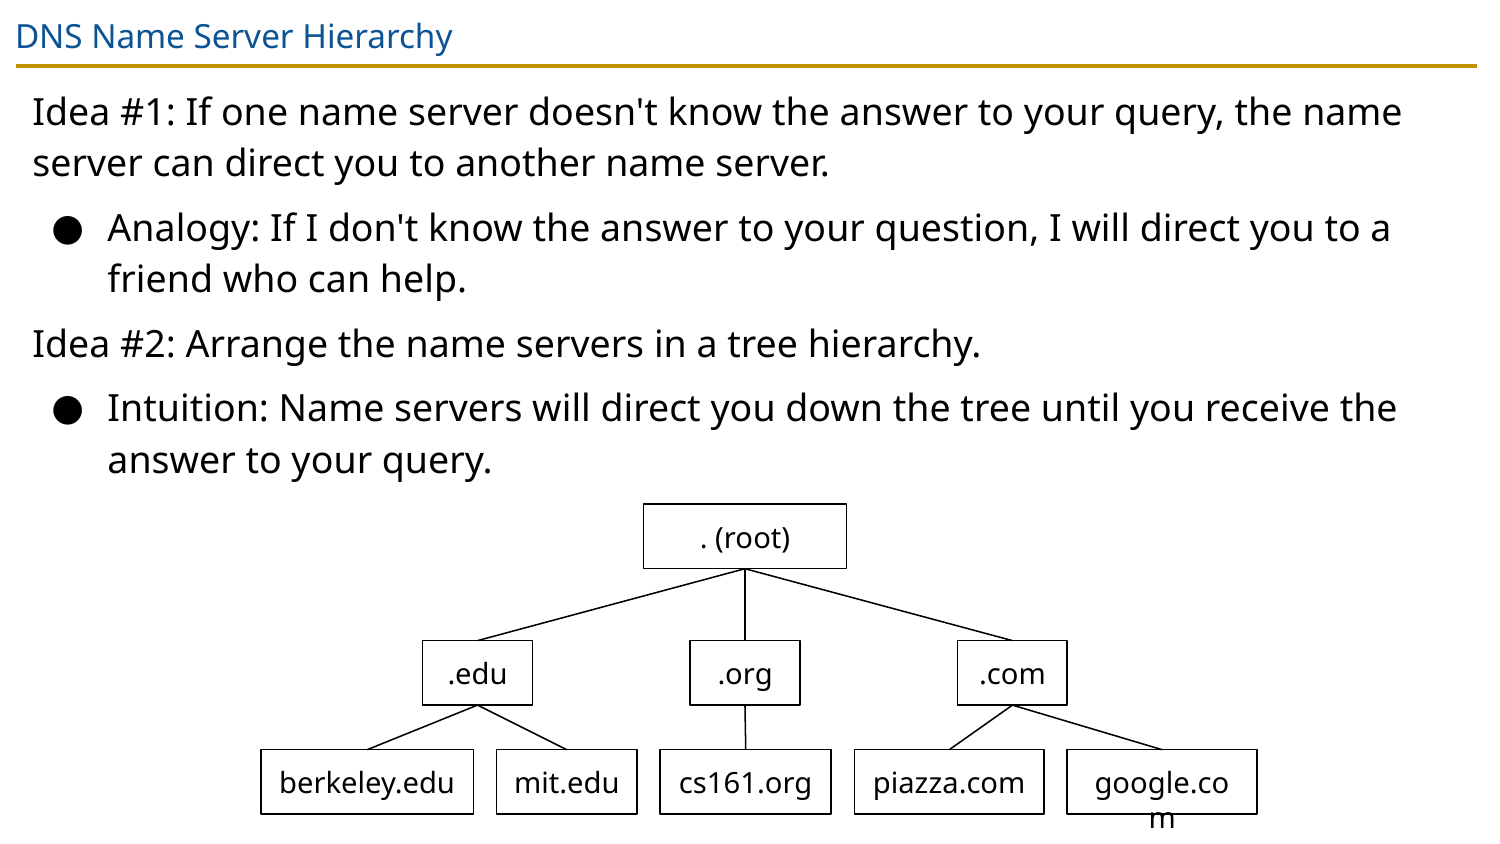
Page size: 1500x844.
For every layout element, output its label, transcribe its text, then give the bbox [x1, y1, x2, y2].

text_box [260, 503, 1258, 815]
list Idea #1: If one name server doesn't know the answer to your query, the name server can direct you to another name server. Analogy: If I don't know the answer to your question, I will direct you to a friend who can help. Idea #2: Arrange the name servers in a tree hierarchy. Intuition: Name servers will direct you down the tree until you receive the answer to your query. [17, 65, 1480, 502]
title DNS Name Server Hierarchy [0, 0, 1500, 65]
